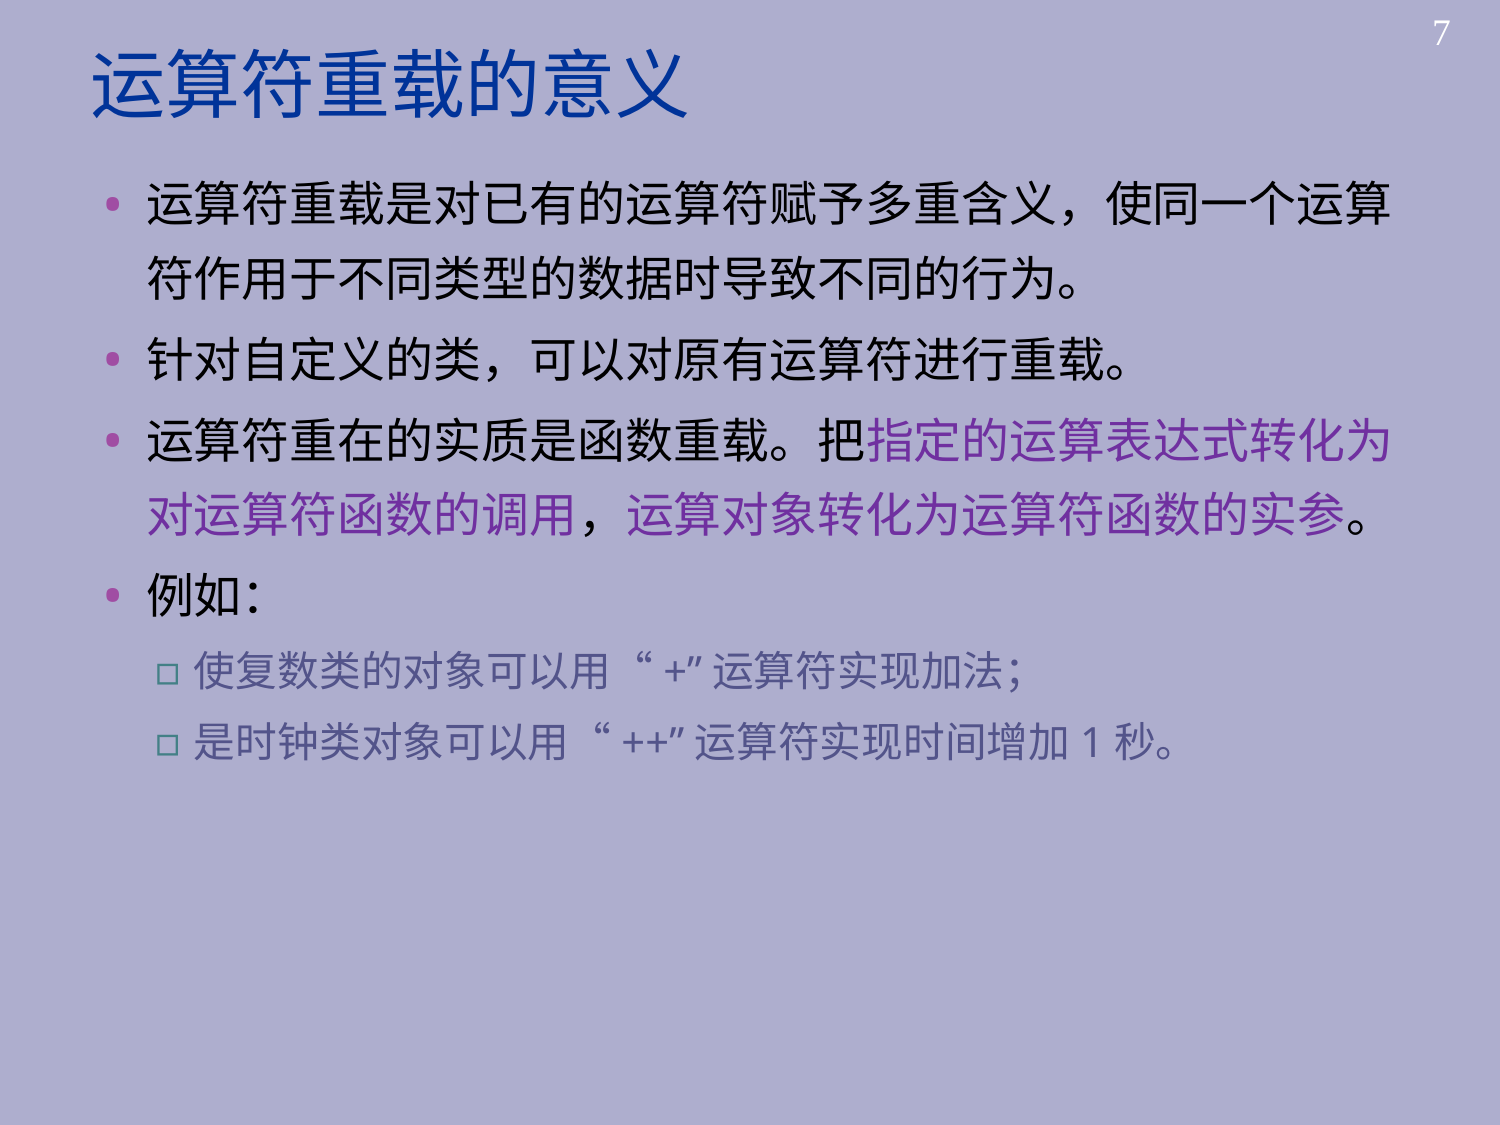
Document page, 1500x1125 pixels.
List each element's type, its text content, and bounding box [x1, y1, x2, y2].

list 运算符重载是对已有的运算符赋予多重含义，使同一个运算符作用于不同类型的数据时导致不同的行为。 针对自定义的类，可以对原有运算符进行重载。 运算符重在的实质是函数重载。把指定的运算表达式转化为对运算符函数的调用，运算对象转化为运算符函数的实参。 例如： 使复数类的对象可以用“+”运算符实现加法； 是时钟类对象可以用“++”运算符实现时间增加1秒。 [71, 149, 1422, 854]
title 运算符重载的意义 [75, 0, 1426, 171]
slide_number 7 [1340, 0, 1466, 61]
